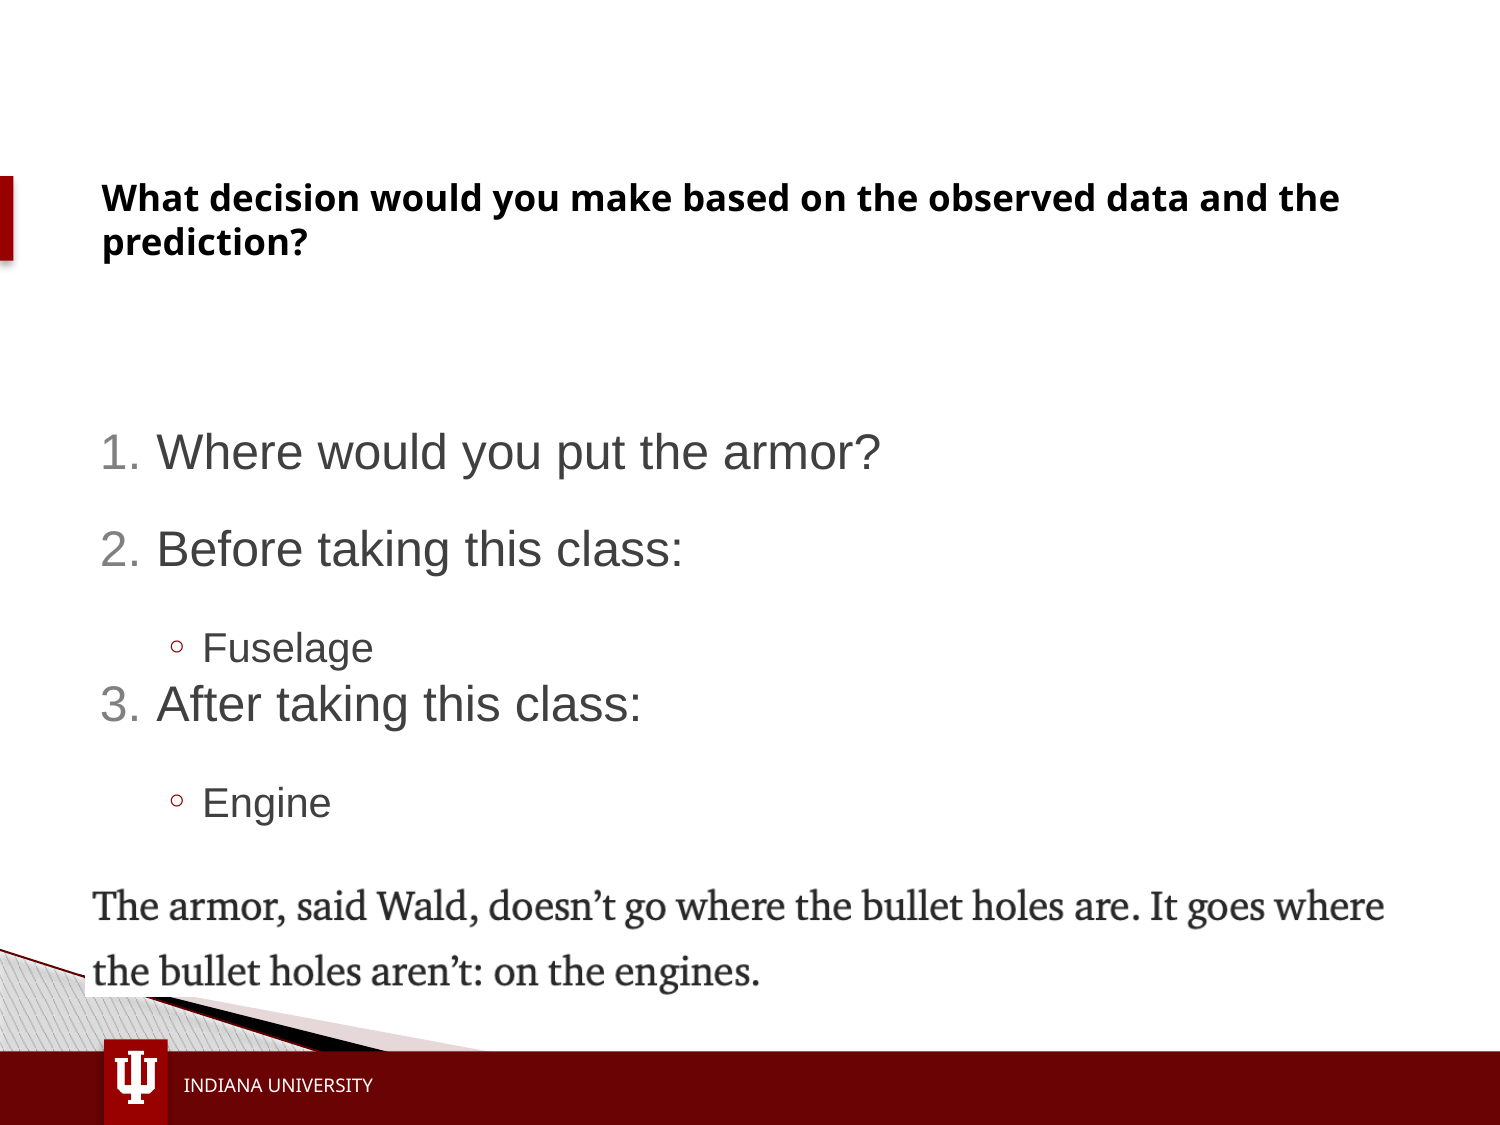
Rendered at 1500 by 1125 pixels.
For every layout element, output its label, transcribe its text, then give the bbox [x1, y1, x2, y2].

title What decision would you make based on the observed data and the prediction? [86, 166, 1400, 271]
list Where would you put the armor? Before taking this class: Fuselage After taking this class: Engine [85, 324, 1400, 1000]
picture [84, 879, 1394, 997]
